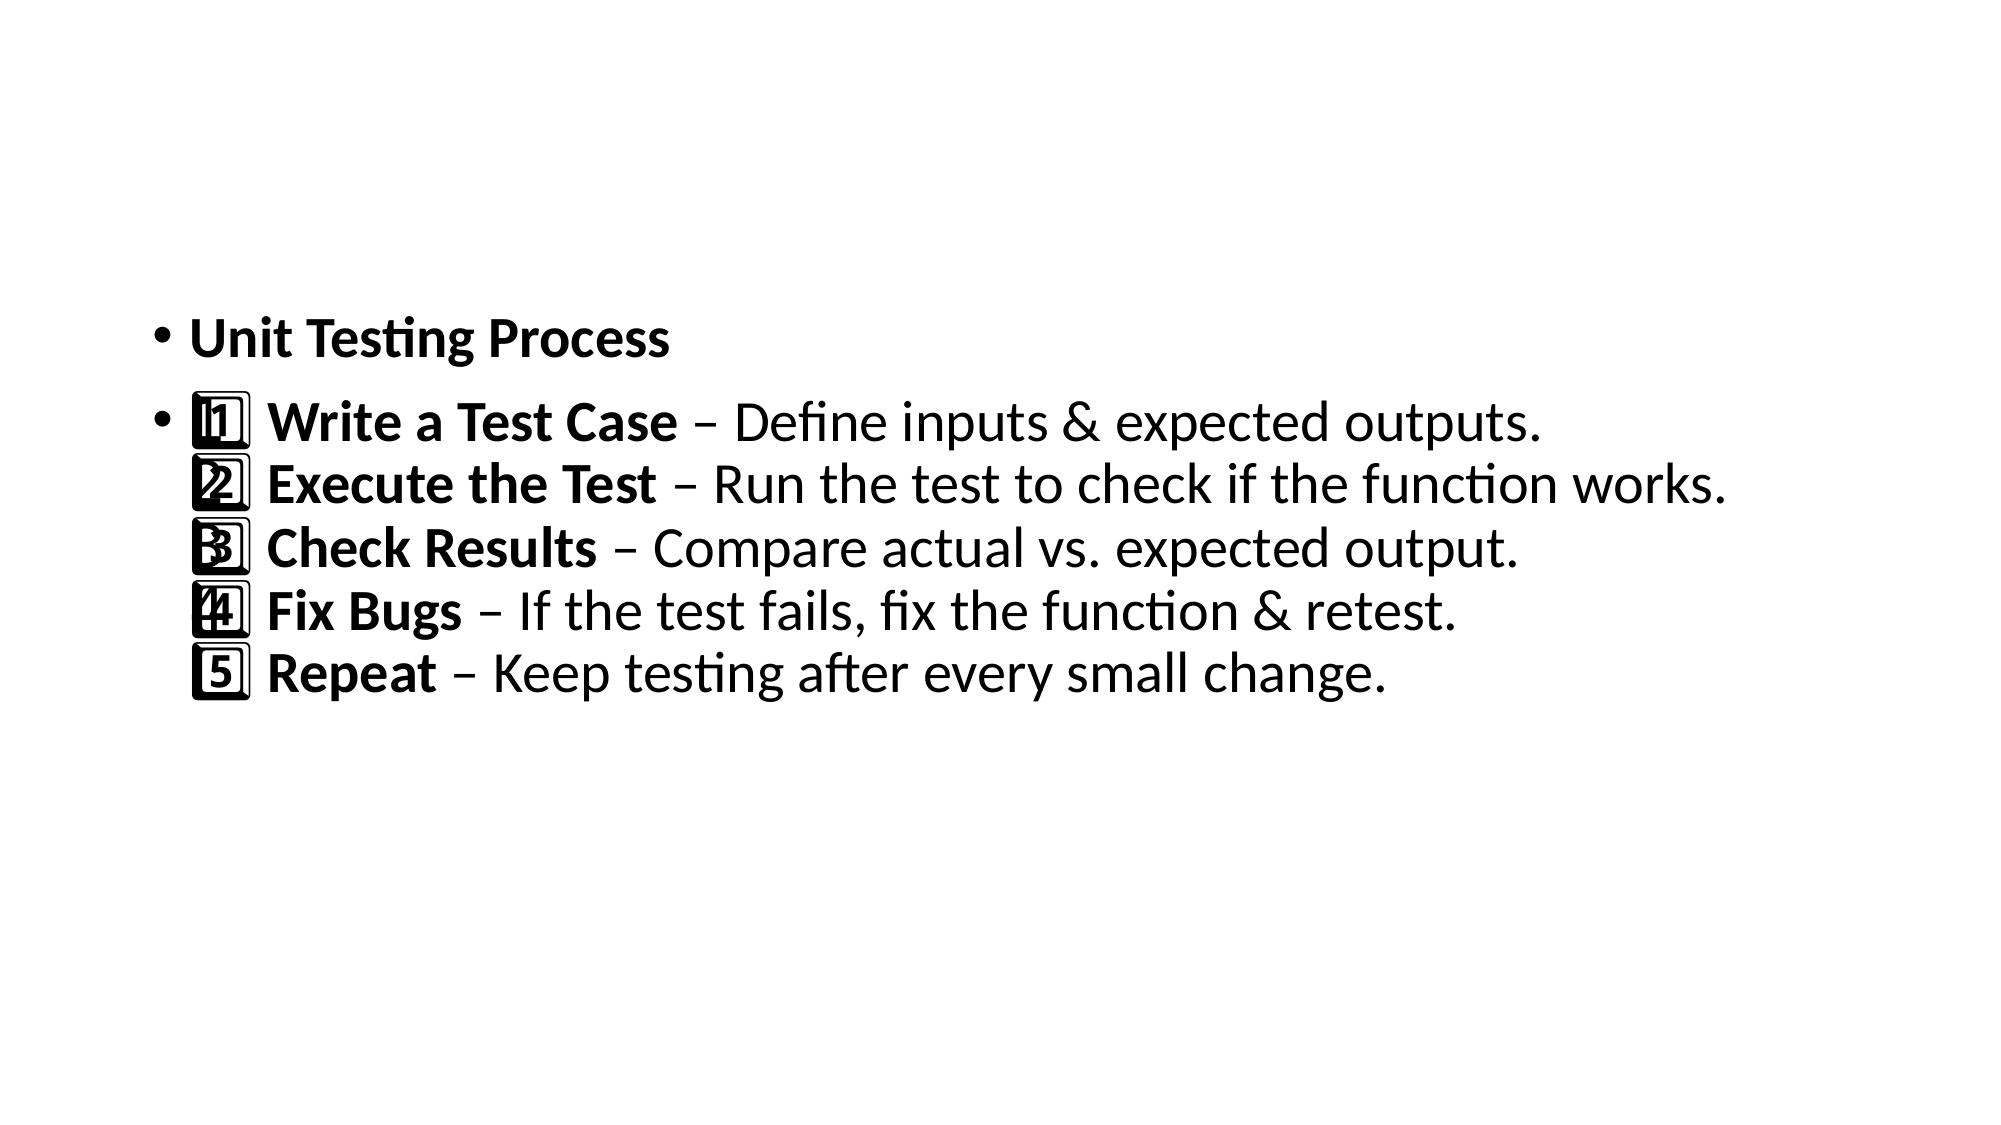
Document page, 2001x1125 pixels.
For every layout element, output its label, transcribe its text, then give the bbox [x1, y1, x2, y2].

list Unit Testing Process 1️⃣ Write a Test Case – Define inputs & expected outputs. 2️⃣ Execute the Test – Run the test to check if the function works. 3️⃣ Check Results – Compare actual vs. expected output. 4️⃣ Fix Bugs – If the test fails, fix the function & retest. 5️⃣ Repeat – Keep testing after every small change. [137, 299, 1863, 1014]
